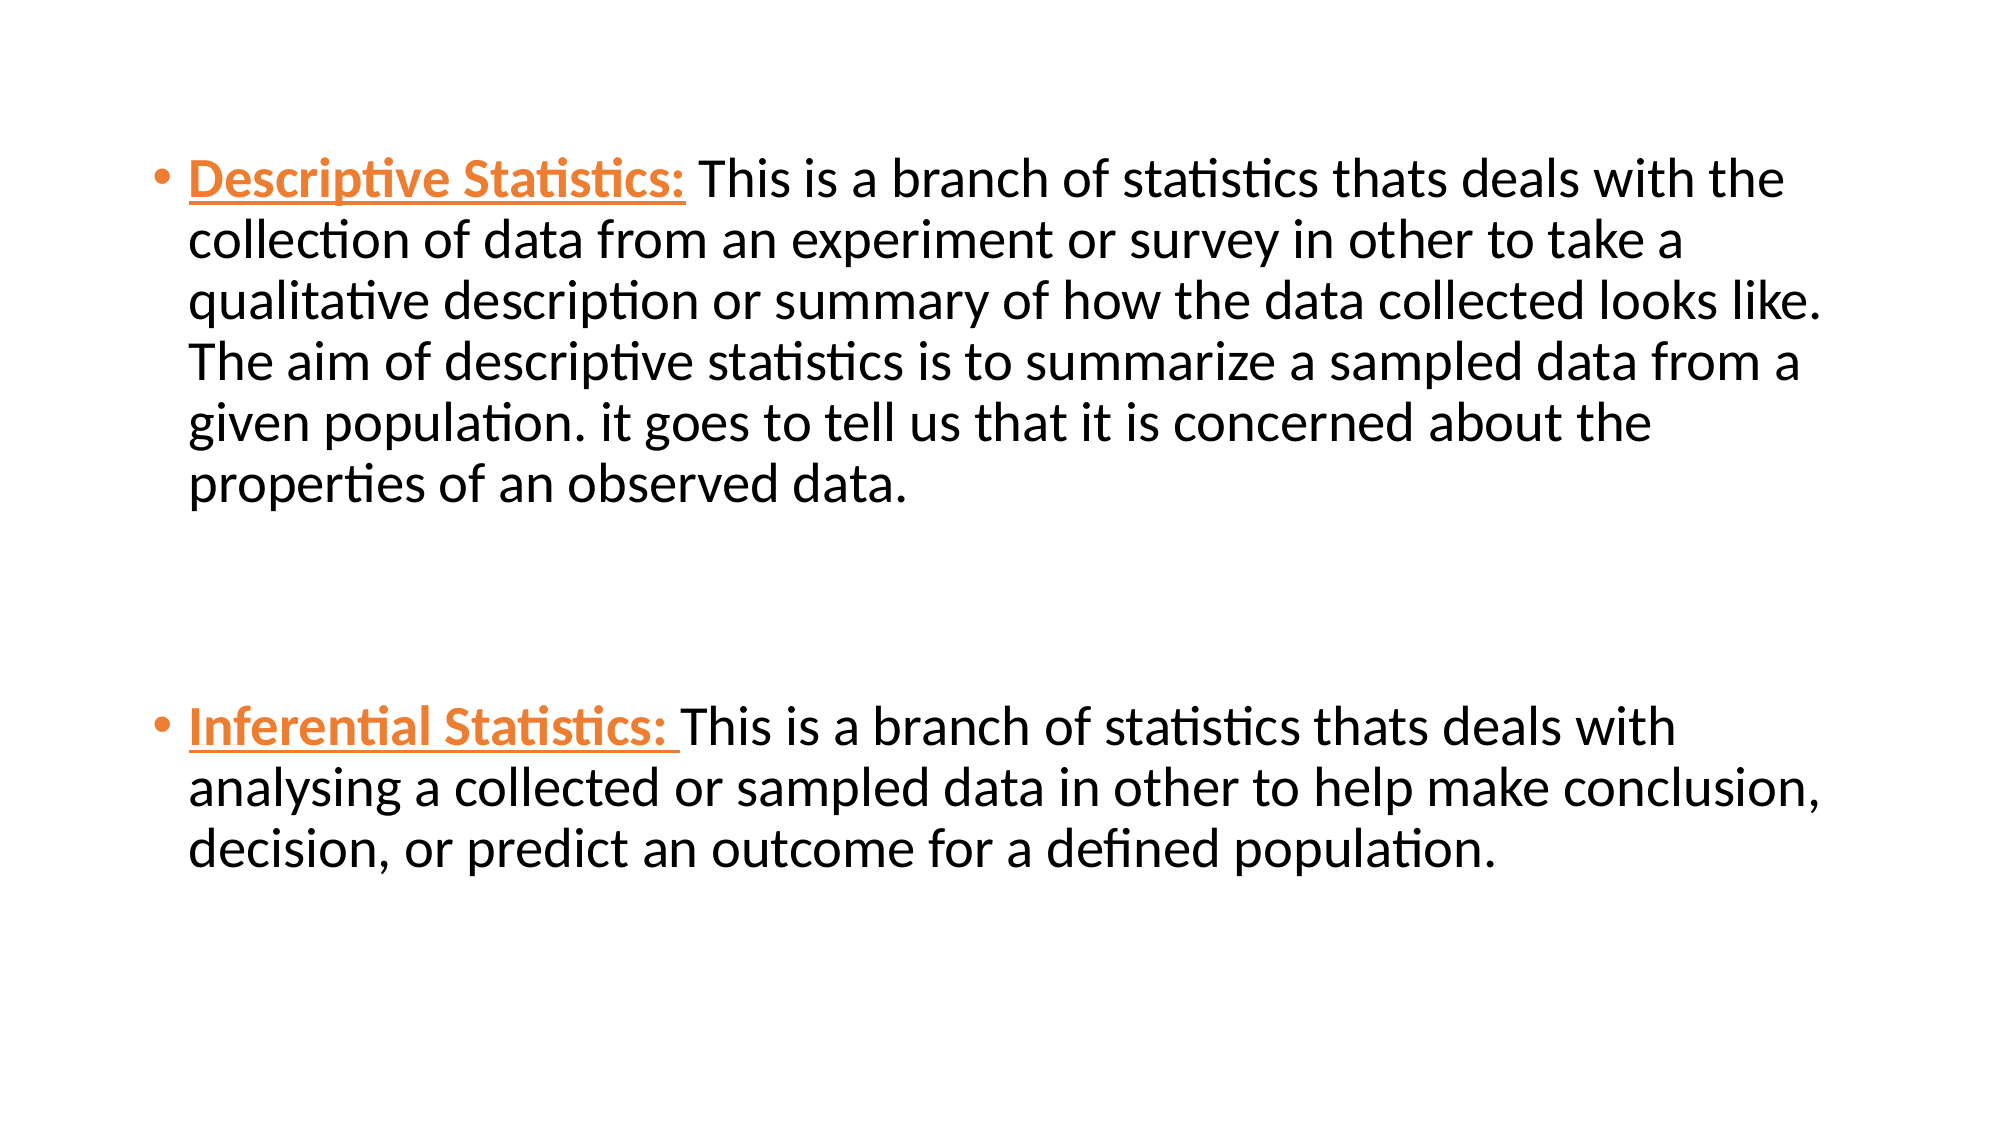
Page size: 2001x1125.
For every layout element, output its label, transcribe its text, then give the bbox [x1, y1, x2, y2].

list Descriptive Statistics: This is a branch of statistics thats deals with the collection of data from an experiment or survey in other to take a qualitative description or summary of how the data collected looks like. The aim of descriptive statistics is to summarize a sampled data from a given population. it goes to tell us that it is concerned about the properties of an observed data. Inferential Statistics: This is a branch of statistics thats deals with analysing a collected or sampled data in other to help make conclusion, decision, or predict an outcome for a defined population. [137, 141, 1863, 891]
